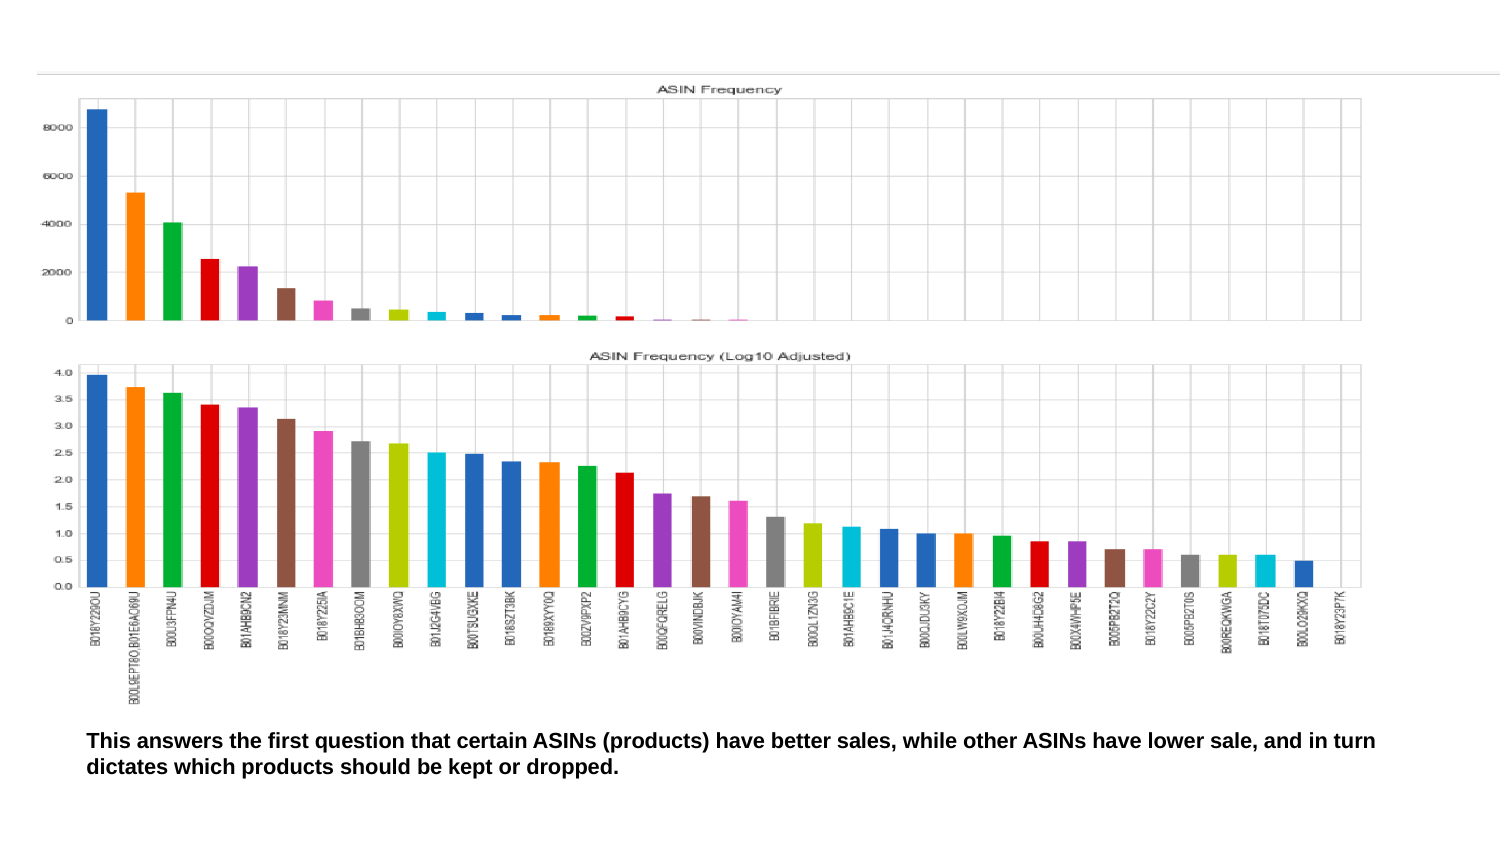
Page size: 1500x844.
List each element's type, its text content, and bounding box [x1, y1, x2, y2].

picture [37, 71, 1500, 722]
text_box This answers the first question that certain ASINs (products) have better sales, while other ASINs have lower sale, and in turn dictates which products should be kept or dropped. [71, 731, 1418, 838]
